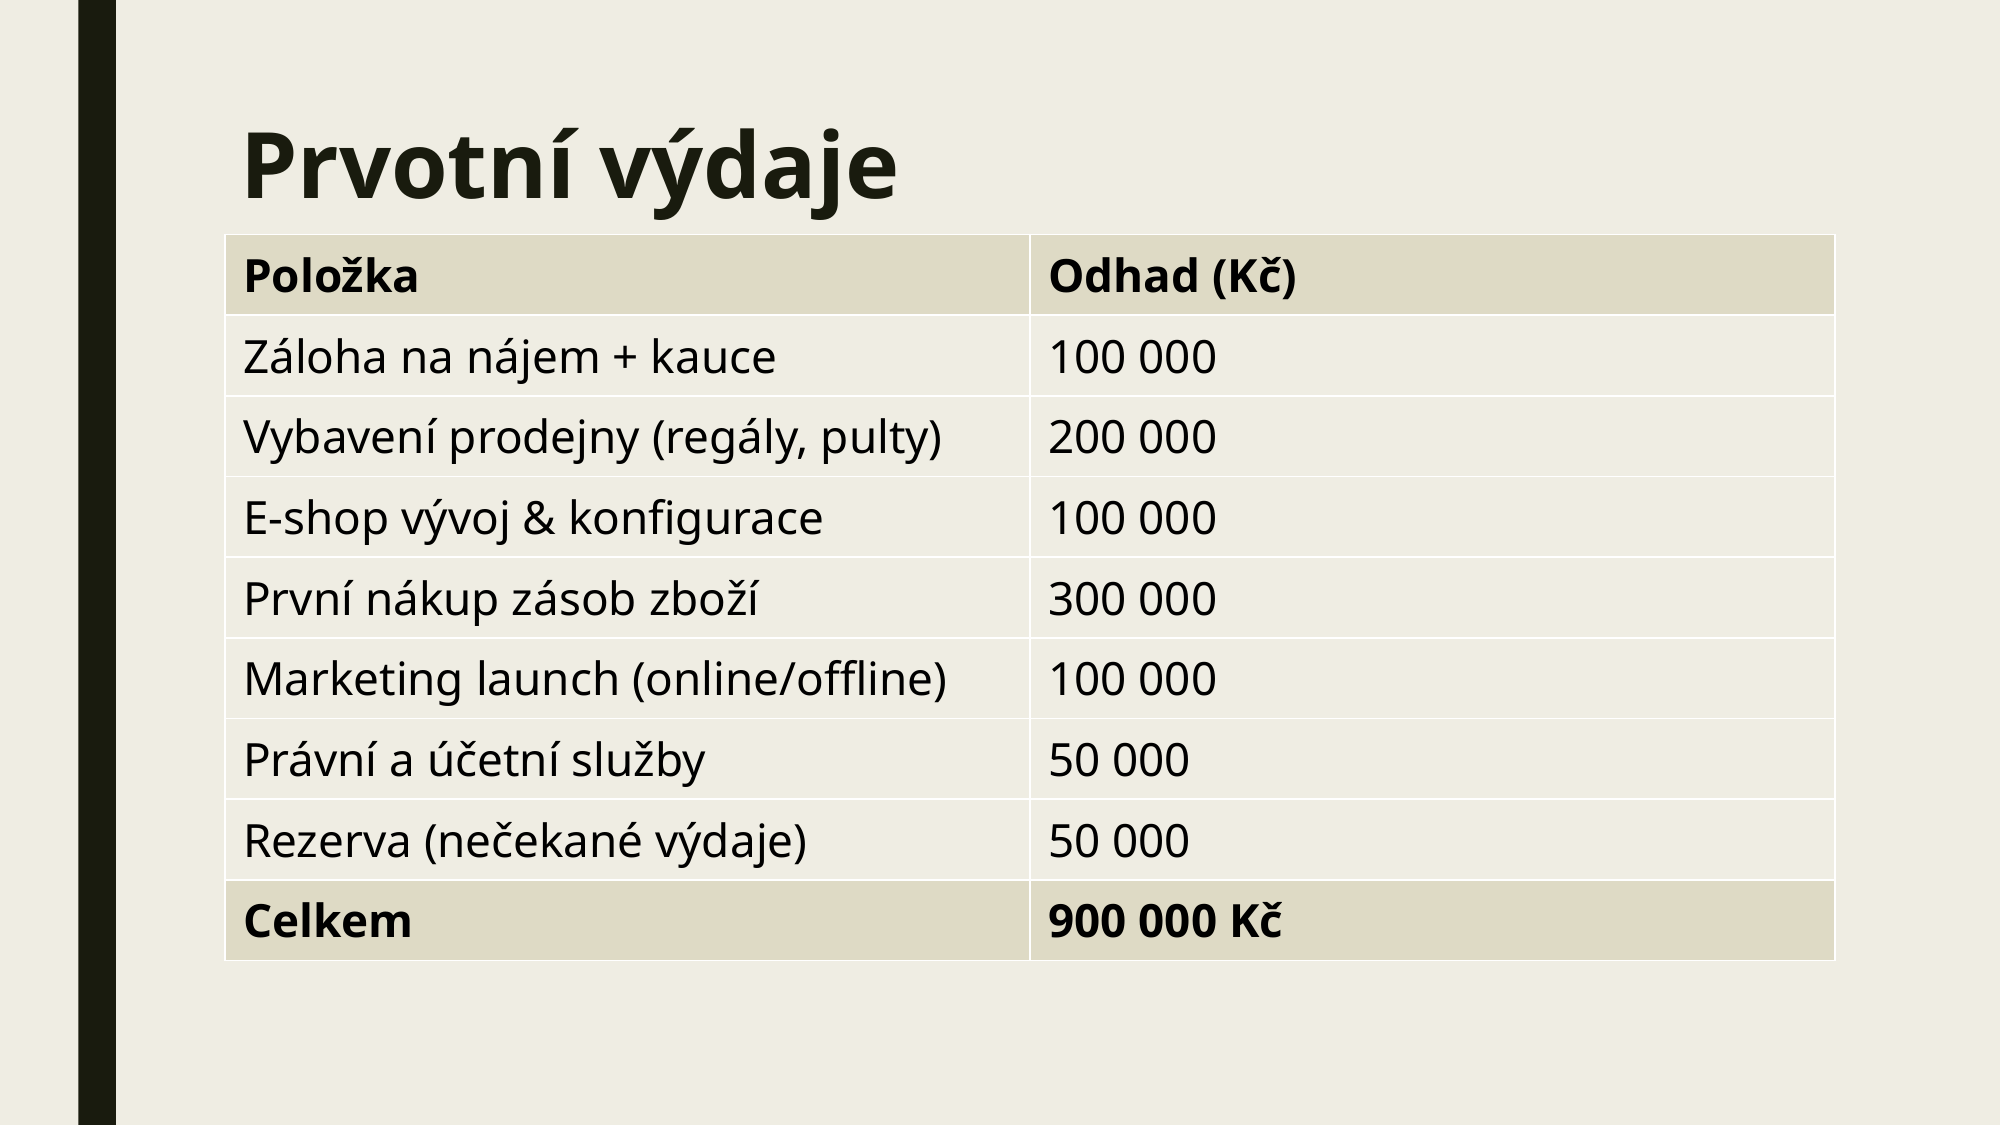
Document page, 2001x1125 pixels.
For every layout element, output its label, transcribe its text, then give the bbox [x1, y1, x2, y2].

table_cell 900 000 Kč [1031, 881, 1834, 960]
table_cell První nákup zásob zboží [226, 558, 1029, 637]
table_cell 100 000 [1031, 639, 1834, 718]
table_cell 100 000 [1031, 316, 1834, 395]
table_cell E-shop vývoj & konfigurace [226, 477, 1029, 556]
table_cell Vybavení prodejny (regály, pulty) [226, 397, 1029, 476]
table_cell Marketing launch (online/offline) [226, 639, 1029, 718]
table_cell 50 000 [1031, 800, 1834, 879]
table_cell Celkem [226, 881, 1029, 960]
title Prvotní výdaje [225, 112, 1800, 234]
table_cell 100 000 [1031, 477, 1834, 556]
table_cell 50 000 [1031, 719, 1834, 798]
table_header Odhad (Kč) [1031, 235, 1834, 314]
table_cell Právní a účetní služby [226, 719, 1029, 798]
table_cell 300 000 [1031, 558, 1834, 637]
table_cell Rezerva (nečekané výdaje) [226, 800, 1029, 879]
table_cell Záloha na nájem + kauce [226, 316, 1029, 395]
table_cell 200 000 [1031, 397, 1834, 476]
table_header Položka [226, 235, 1029, 314]
